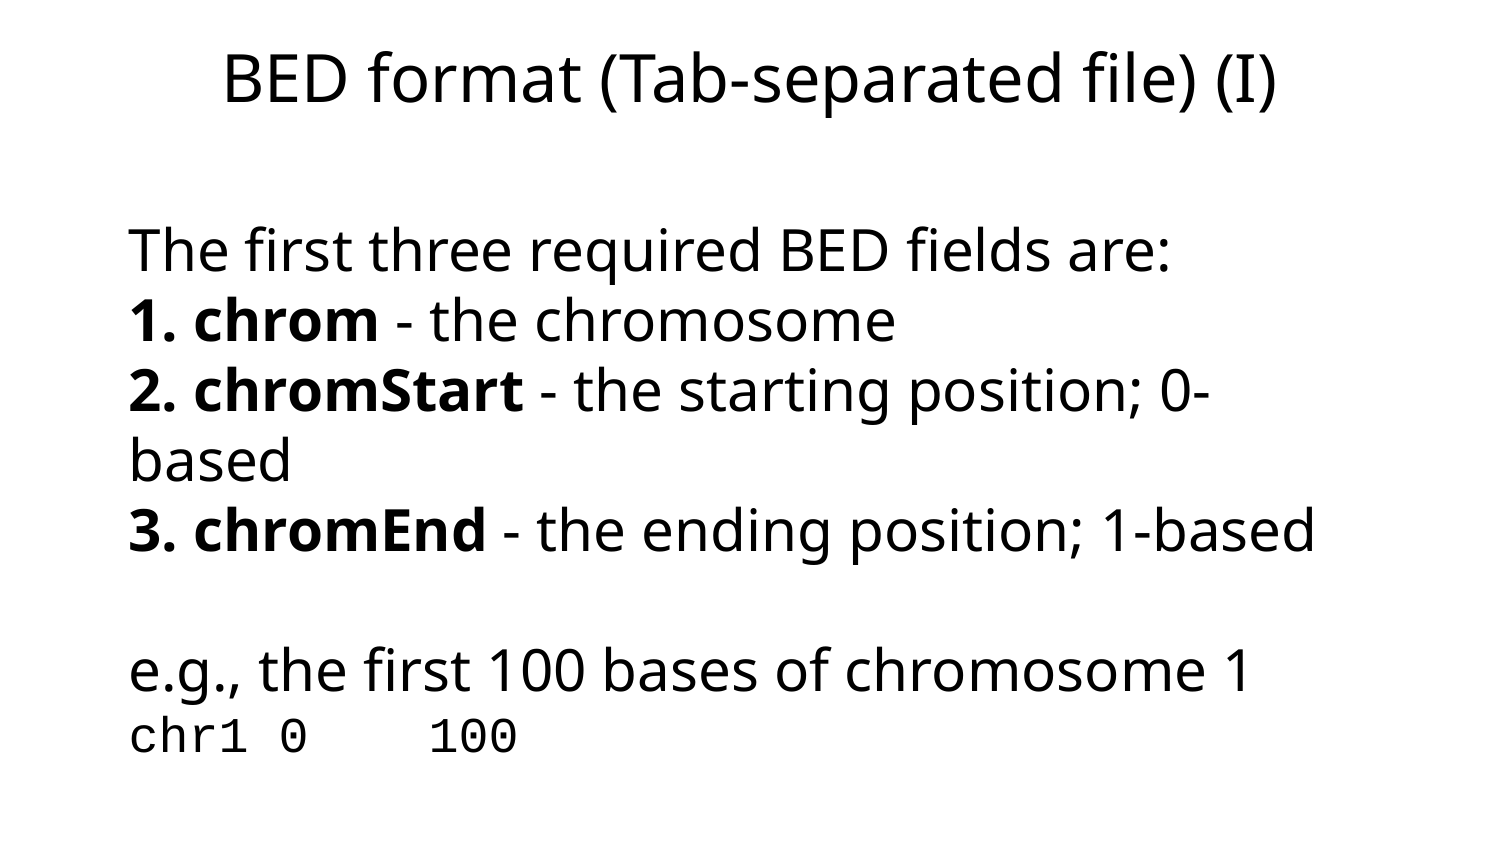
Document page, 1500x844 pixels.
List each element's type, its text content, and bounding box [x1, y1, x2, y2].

text_box The first three required BED fields are: 1. chrom - the chromosome 2. chromStart - the starting position; 0-based 3. chromEnd - the ending position; 1-based e.g., the first 100 bases of chromosome 1 chr1 0 100 [113, 205, 1342, 771]
title BED format (Tab-separated file) (I) [103, 23, 1397, 138]
